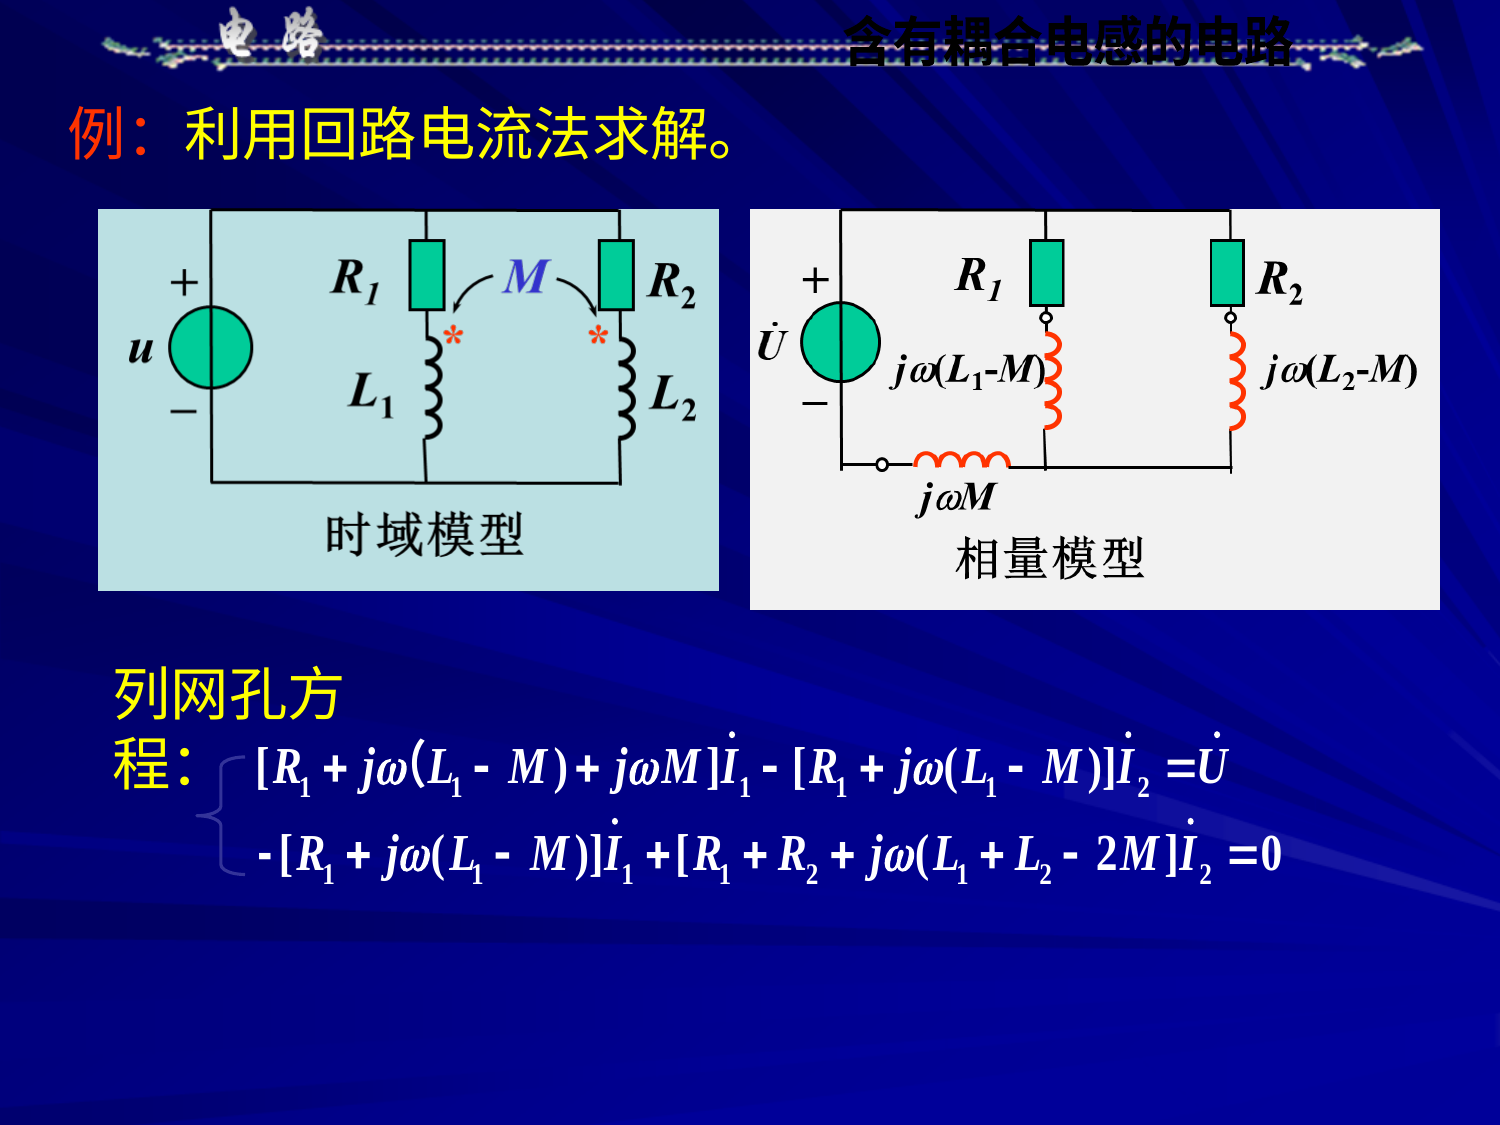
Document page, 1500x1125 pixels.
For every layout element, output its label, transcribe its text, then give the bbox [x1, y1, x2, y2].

text_box 例：利用回路电流法求解。 [53, 90, 1060, 175]
picture [0, 0, 1500, 1125]
text_box 列网孔方程： [97, 650, 423, 805]
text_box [196, 724, 1292, 894]
